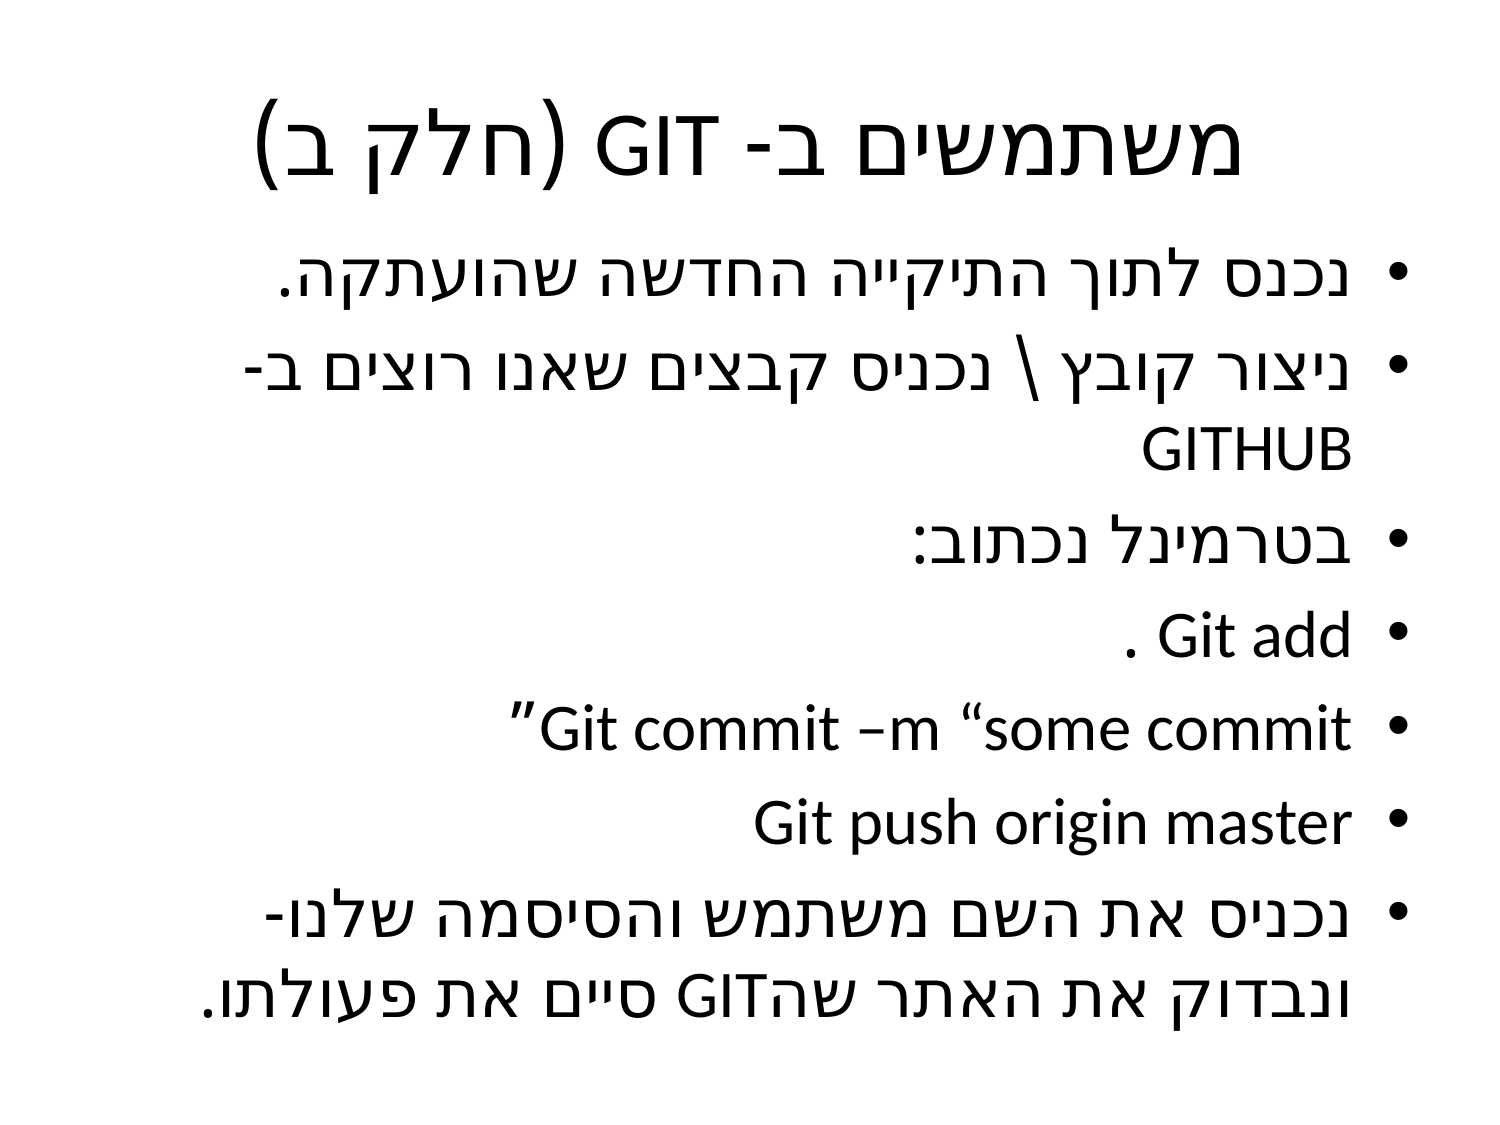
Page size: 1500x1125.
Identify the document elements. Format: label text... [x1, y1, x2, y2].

list נכנס לתוך התיקייה החדשה שהועתקה. ניצור קובץ \ נכניס קבצים שאנו רוצים ב- GITHUB בטרמינל נכתוב: Git add . Git commit –m “some commit” Git push origin master נכניס את השם משתמש והסיסמה שלנו- ונבדוק את האתר שהGIT סיים את פעולתו. [75, 222, 1425, 1055]
title משתמשים ב- GIT (חלק ב) [75, 45, 1425, 222]
